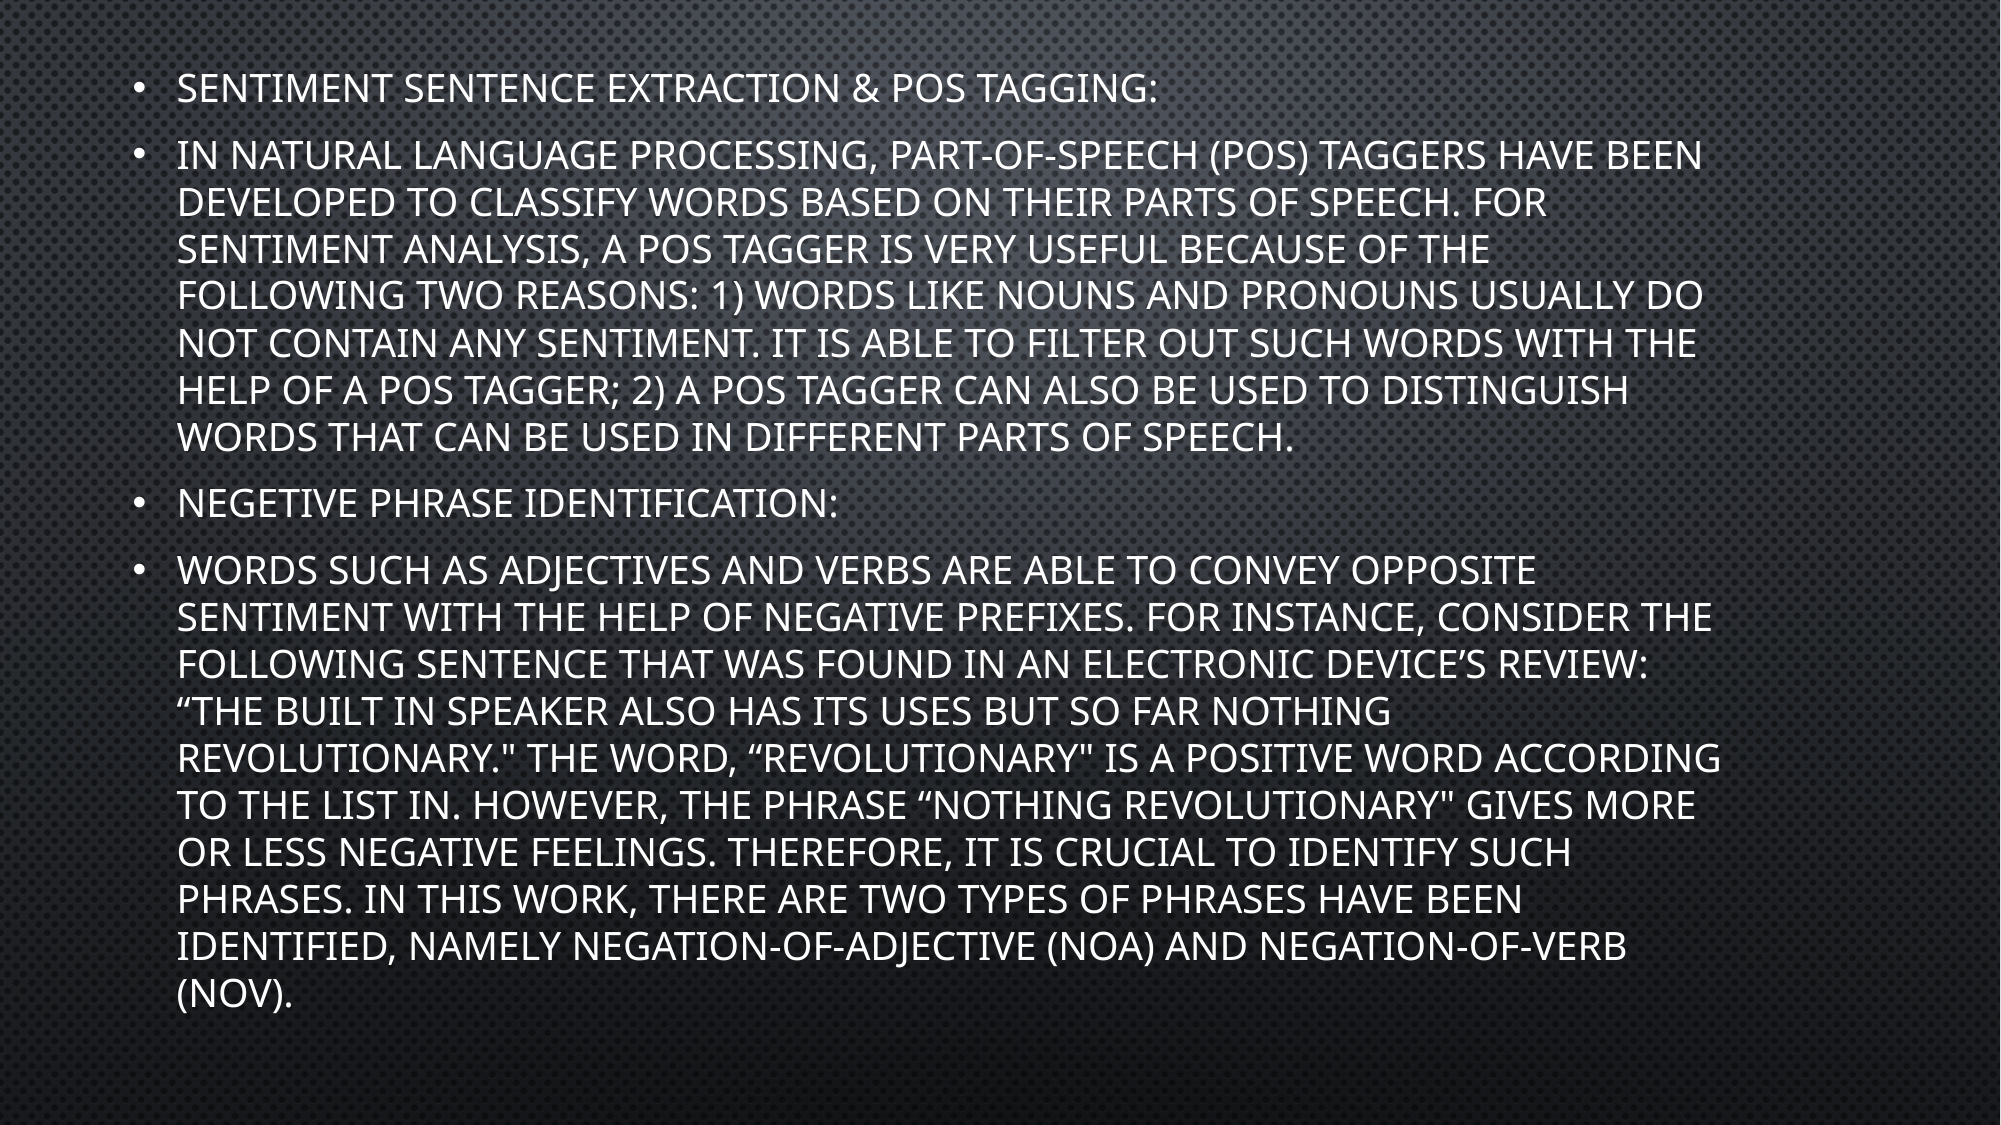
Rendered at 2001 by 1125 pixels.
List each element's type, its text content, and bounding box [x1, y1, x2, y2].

list SENTIMENT SENTENCE EXTRACTION & POS TAGGING: In natural language processing, part-of-speech (POS) taggers have been developed to classify words based on their parts of speech. For sentiment analysis, a POS tagger is very useful because of the following two reasons: 1) Words like nouns and pronouns usually do not contain any sentiment. It is able to filter out such words with the help of a POS tagger; 2) A POS tagger can also be used to distinguish words that can be used in different parts of speech. NEGETIVE PHRASE IDENTIFICATION: Words such as adjectives and verbs are able to convey opposite sentiment with the help of negative prefixes. For instance, consider the following sentence that was found in an electronic device’s review: “The built in speaker also has its uses but so far nothing revolutionary." The word, “revolutionary" is a positive word according to the list in. However, the phrase “nothing revolutionary" gives more or less negative feelings. Therefore, it is crucial to identify such phrases. In this work, there are two types of phrases have been identified, namely negation-of-adjective (NOA) and negation-of-verb (NOV). [117, 52, 1743, 1026]
